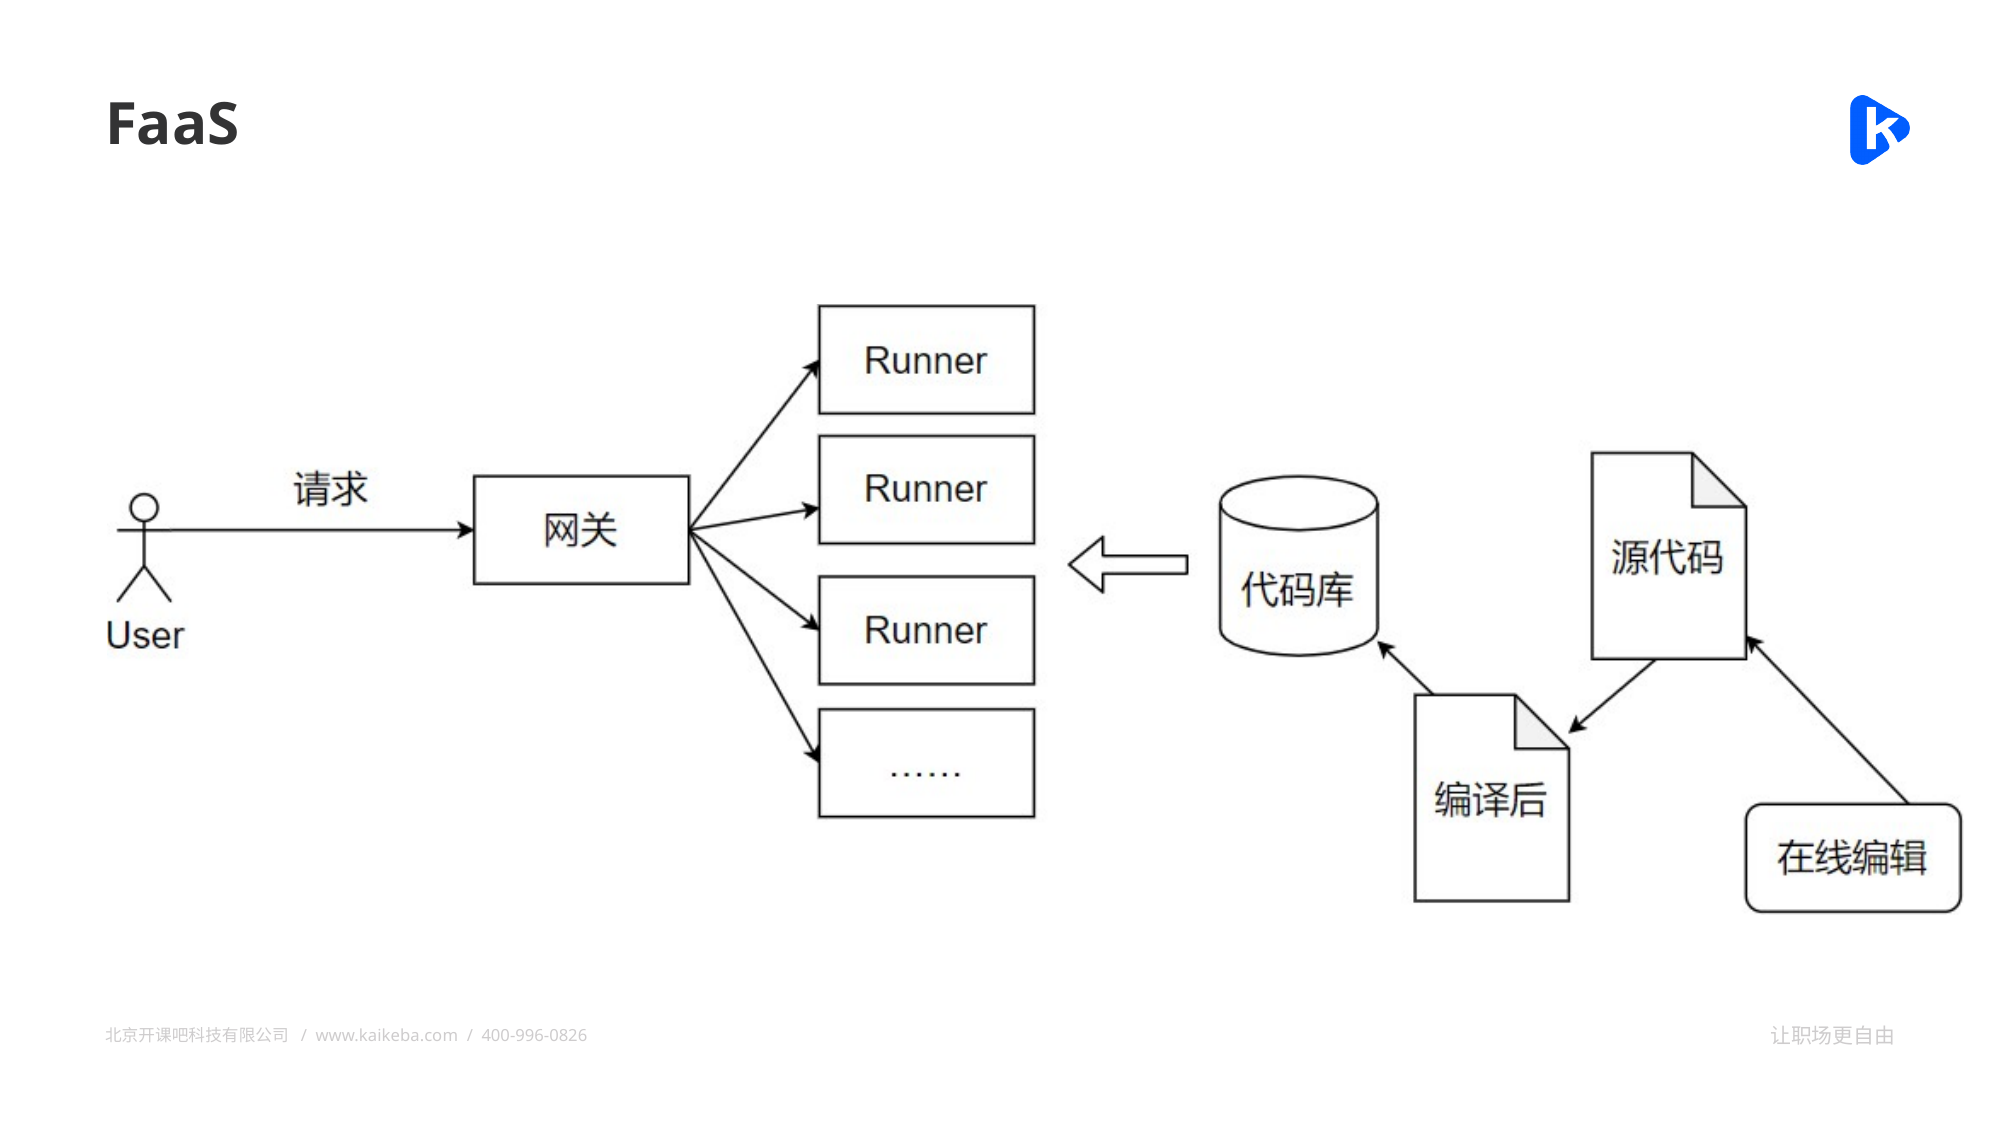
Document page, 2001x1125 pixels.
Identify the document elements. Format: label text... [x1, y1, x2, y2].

text_box FaaS [90, 86, 1910, 165]
picture [106, 304, 1964, 915]
